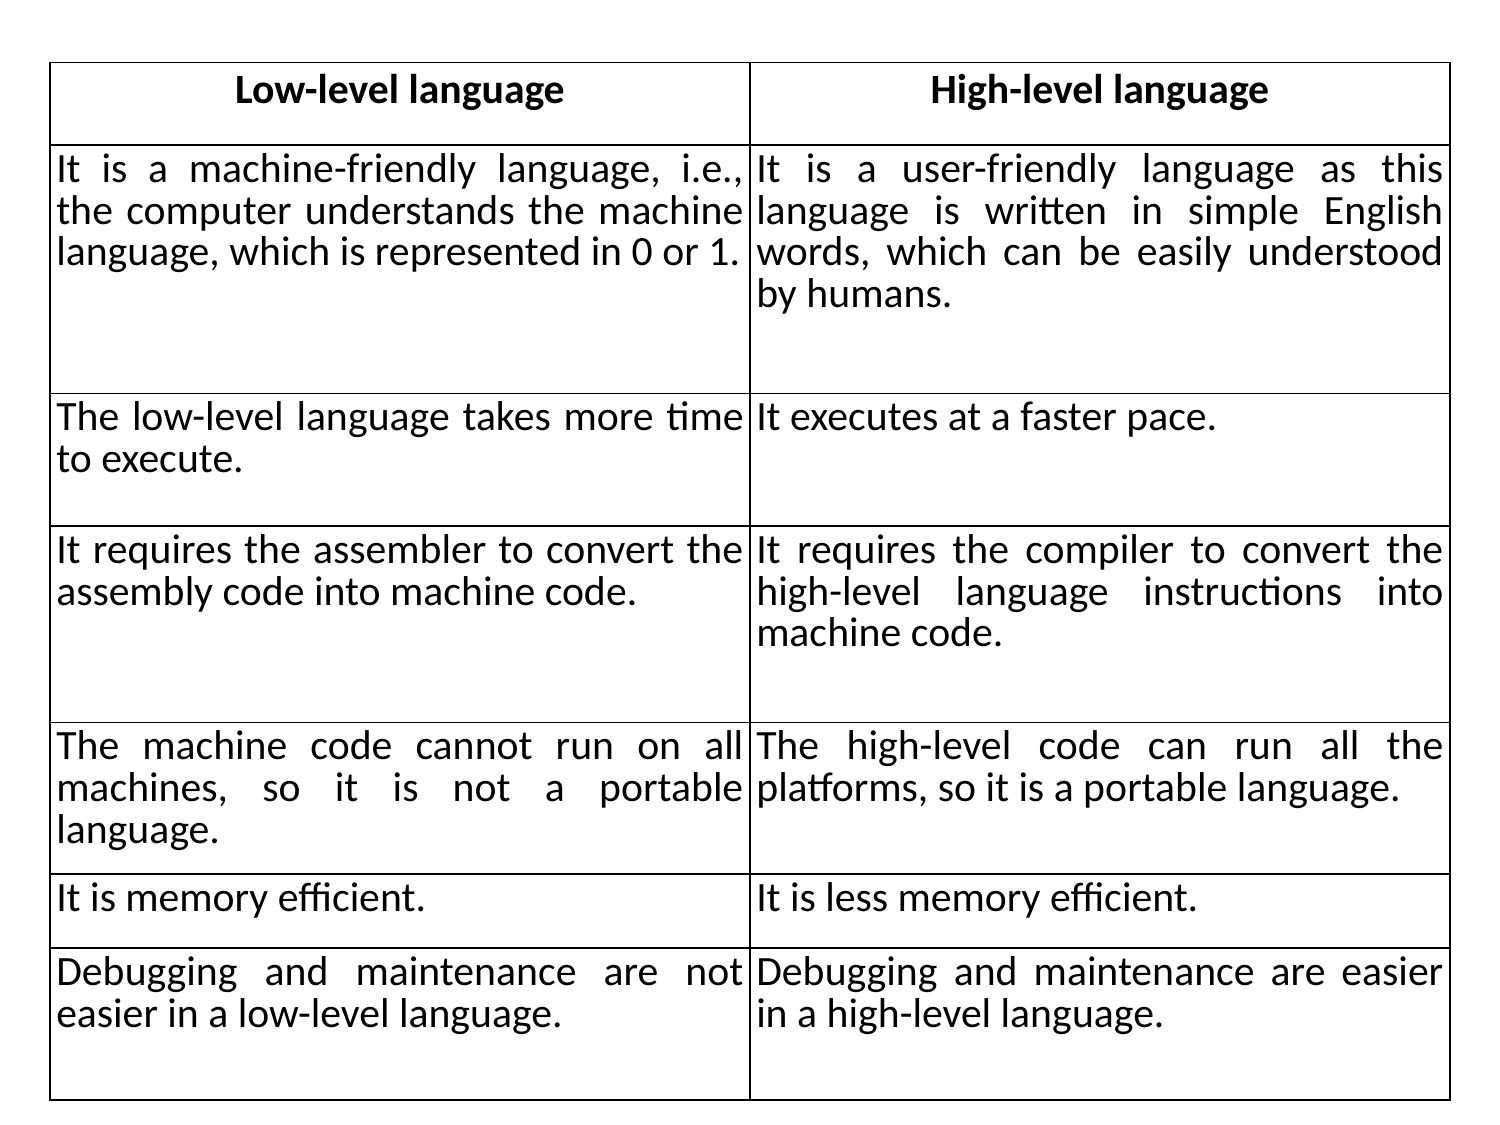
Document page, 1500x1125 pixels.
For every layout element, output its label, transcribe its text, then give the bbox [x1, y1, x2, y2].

table_header Low-level language [51, 63, 749, 144]
table_cell It is less memory efficient. [751, 875, 1449, 947]
table_cell It executes at a faster pace. [751, 394, 1449, 525]
table_cell It is a machine-friendly language, i.e., the computer understands the machine language, which is represented in 0 or 1. [51, 146, 749, 393]
table_cell The machine code cannot run on all machines, so it is not a portable language. [51, 723, 749, 873]
table_cell Debugging and maintenance are not easier in a low-level language. [51, 949, 749, 1099]
table_cell It requires the assembler to convert the assembly code into machine code. [51, 527, 749, 722]
table_cell It is a user-friendly language as this language is written in simple English words, which can be easily understood by humans. [751, 146, 1449, 393]
table_cell The low-level language takes more time to execute. [51, 394, 749, 525]
table_header High-level language [751, 63, 1449, 144]
table_cell It requires the compiler to convert the high-level language instructions into machine code. [751, 527, 1449, 722]
table_cell It is memory efficient. [51, 875, 749, 947]
table_cell The high-level code can run all the platforms, so it is a portable language. [751, 723, 1449, 873]
table_cell Debugging and maintenance are easier in a high-level language. [751, 949, 1449, 1099]
